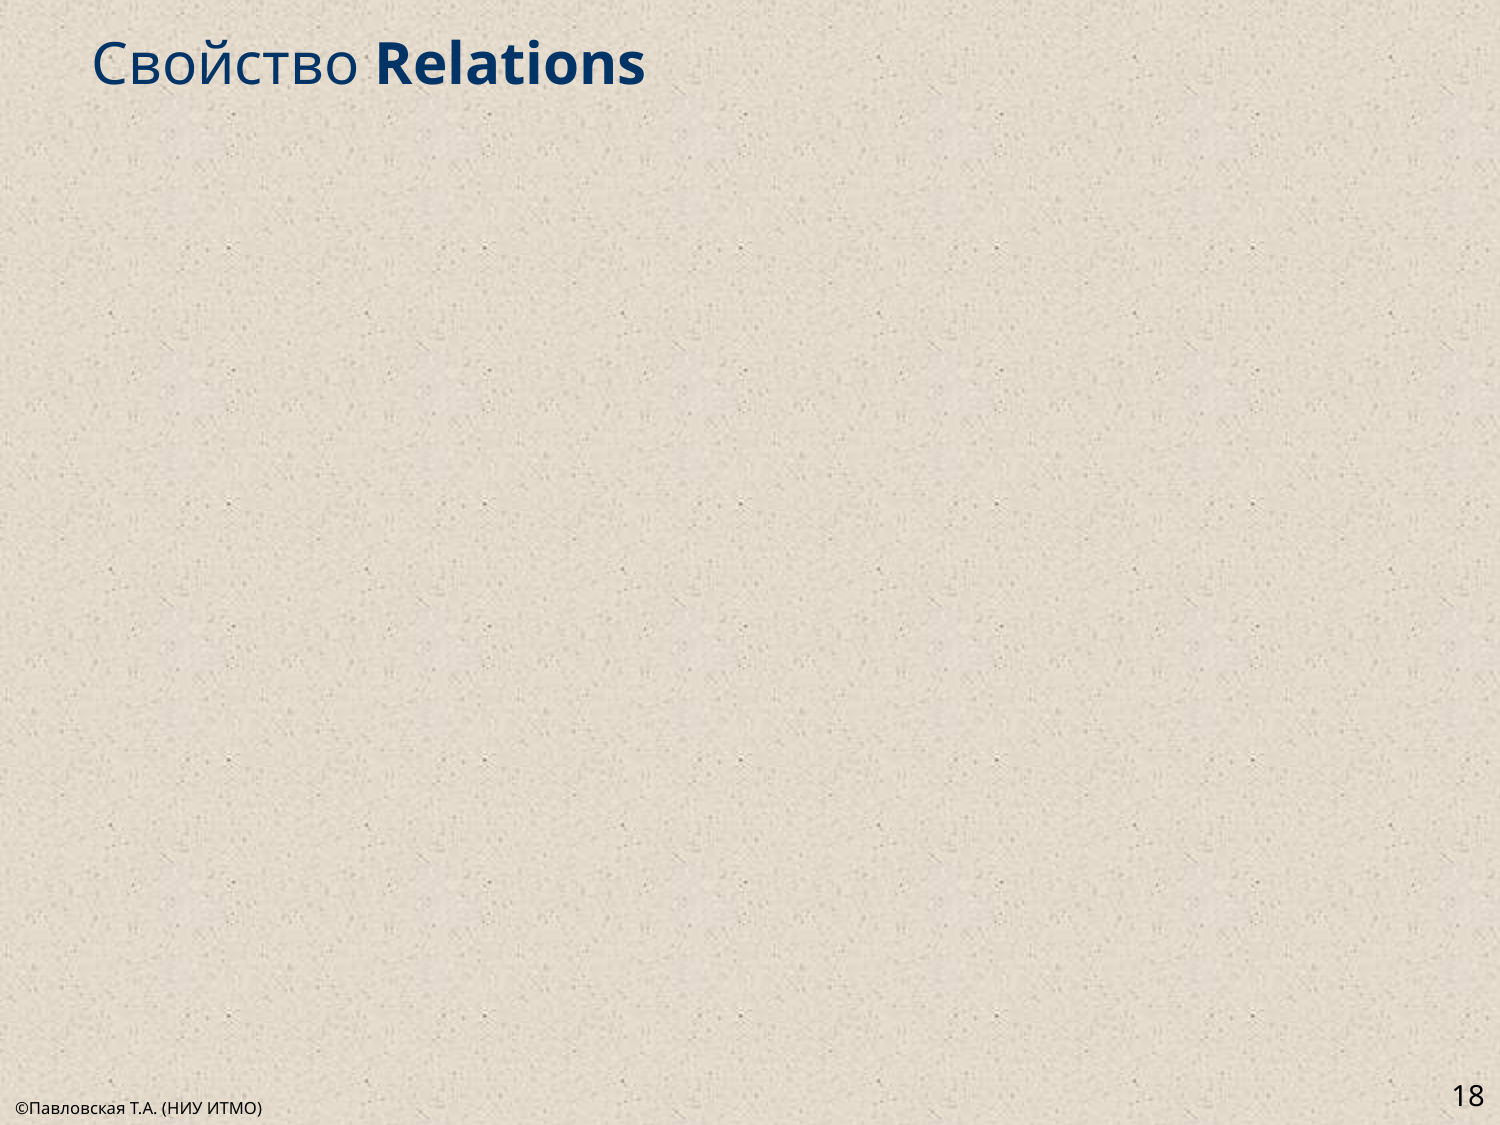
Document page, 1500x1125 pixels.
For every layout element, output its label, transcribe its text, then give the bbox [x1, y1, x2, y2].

title Свойство Relations [76, 18, 1483, 105]
picture [0, 0, 1500, 1125]
slide_number 18 [1187, 1049, 1500, 1125]
slide_number ©Павловская Т.А. (НИУ ИТМО) [0, 1082, 467, 1125]
